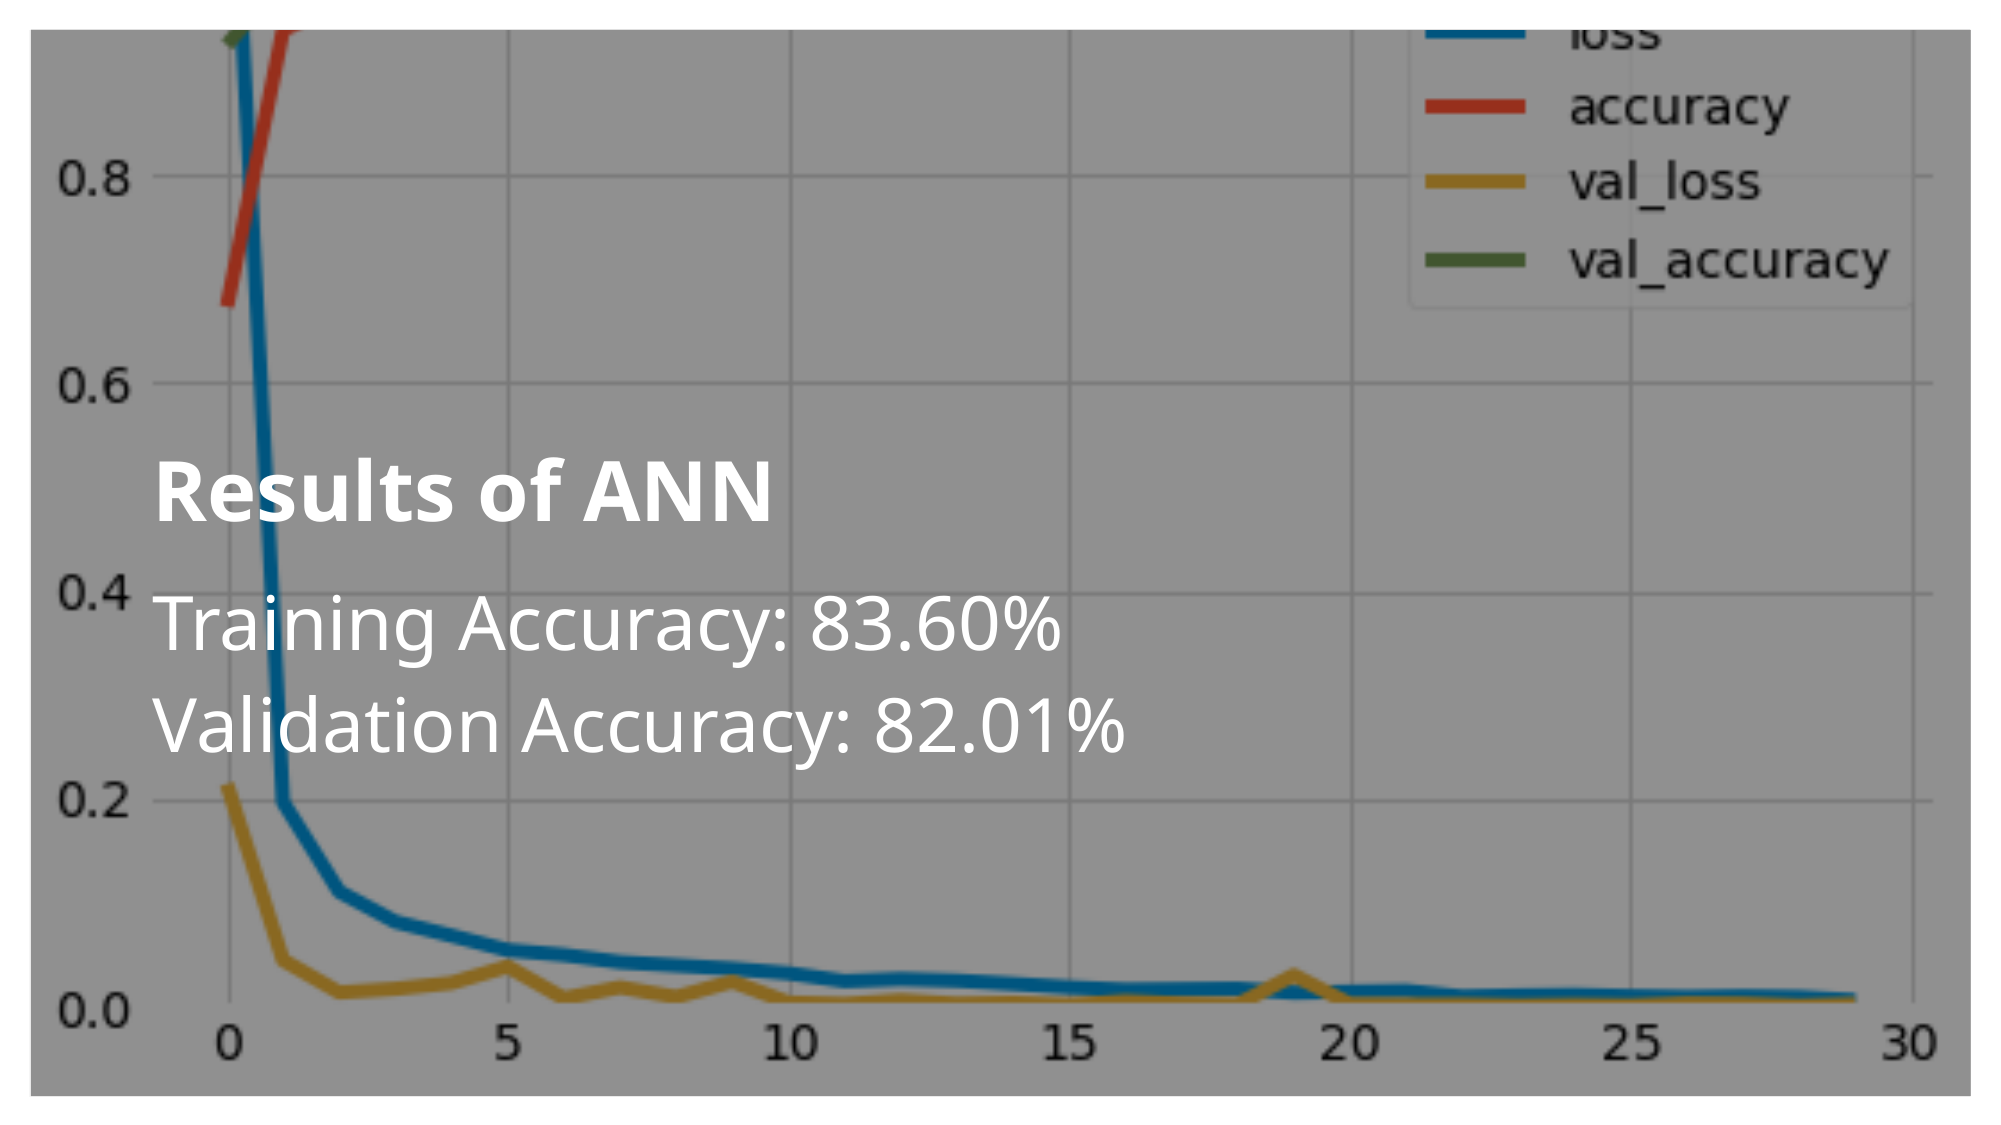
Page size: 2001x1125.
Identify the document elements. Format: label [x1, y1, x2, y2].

picture [29, 29, 1970, 1097]
text_box [0, 0, 2000, 1125]
